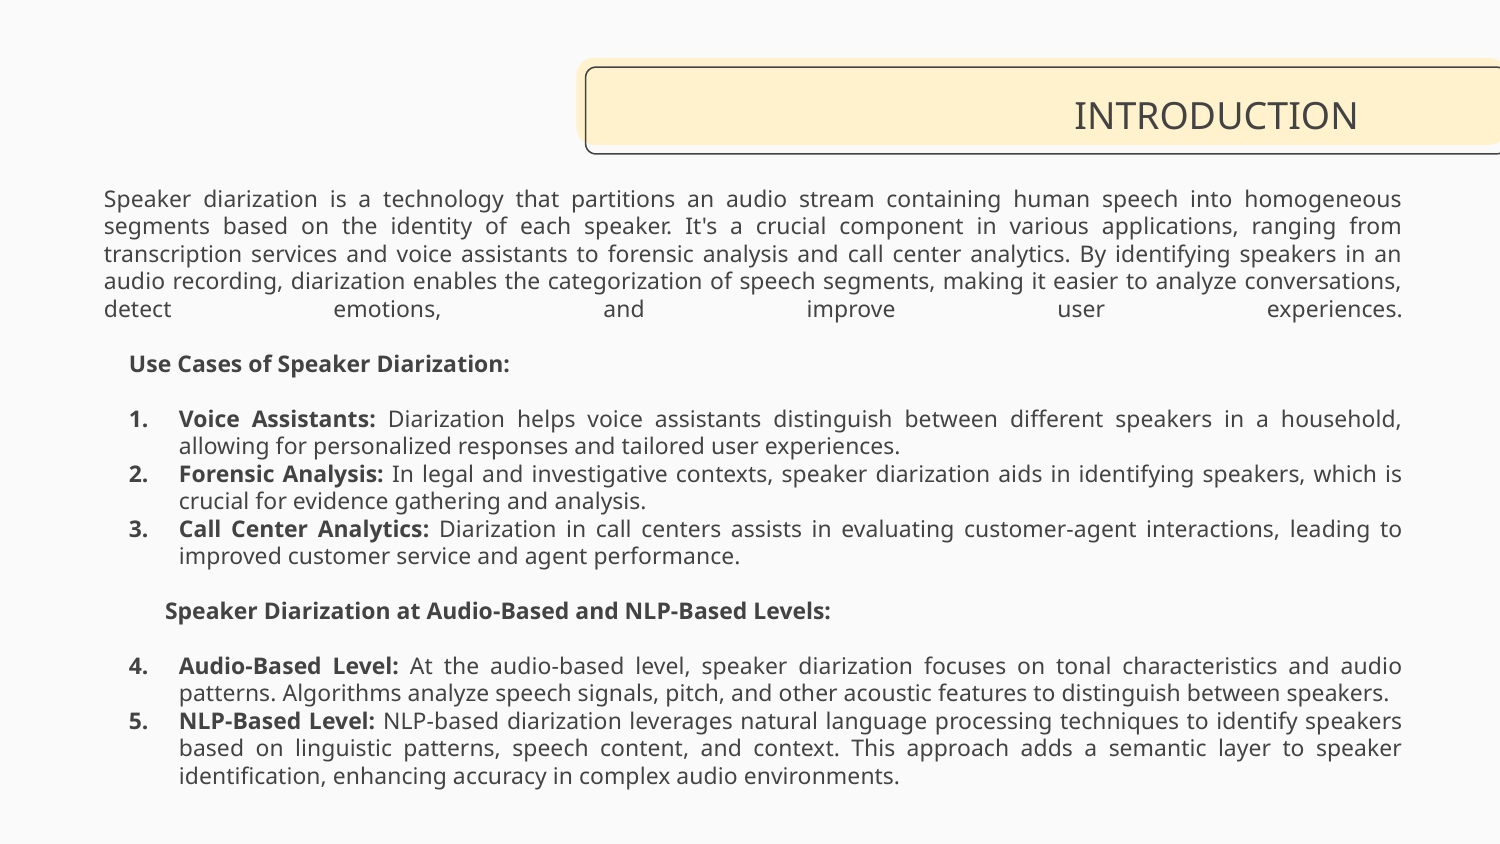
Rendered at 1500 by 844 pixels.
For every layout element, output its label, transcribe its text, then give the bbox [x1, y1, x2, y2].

subtitle Speaker diarization is a technology that partitions an audio stream containing human speech into homogeneous segments based on the identity of each speaker. It's a crucial component in various applications, ranging from transcription services and voice assistants to forensic analysis and call center analytics. By identifying speakers in an audio recording, diarization enables the categorization of speech segments, making it easier to analyze conversations, detect emotions, and improve user experiences. Use Cases of Speaker Diarization: Voice Assistants: Diarization helps voice assistants distinguish between different speakers in a household, allowing for personalized responses and tailored user experiences. Forensic Analysis: In legal and investigative contexts, speaker diarization aids in identifying speakers, which is crucial for evidence gathering and analysis. Call Center Analytics: Diarization in call centers assists in evaluating customer-agent interactions, leading to improved customer service and agent performance. Speaker Diarization at Audio-Based and NLP-Based Levels: Audio-Based Level: At the audio-based level, speaker diarization focuses on tonal characteristics and audio patterns. Algorithms analyze speech signals, pitch, and other acoustic features to distinguish between speakers. NLP-Based Level: NLP-based diarization leverages natural language processing techniques to identify speakers based on linguistic patterns, speech content, and context. This approach adds a semantic layer to speaker identification, enhancing accuracy in complex audio environments. [88, 138, 1419, 797]
title INTRODUCTION [849, 75, 1374, 138]
